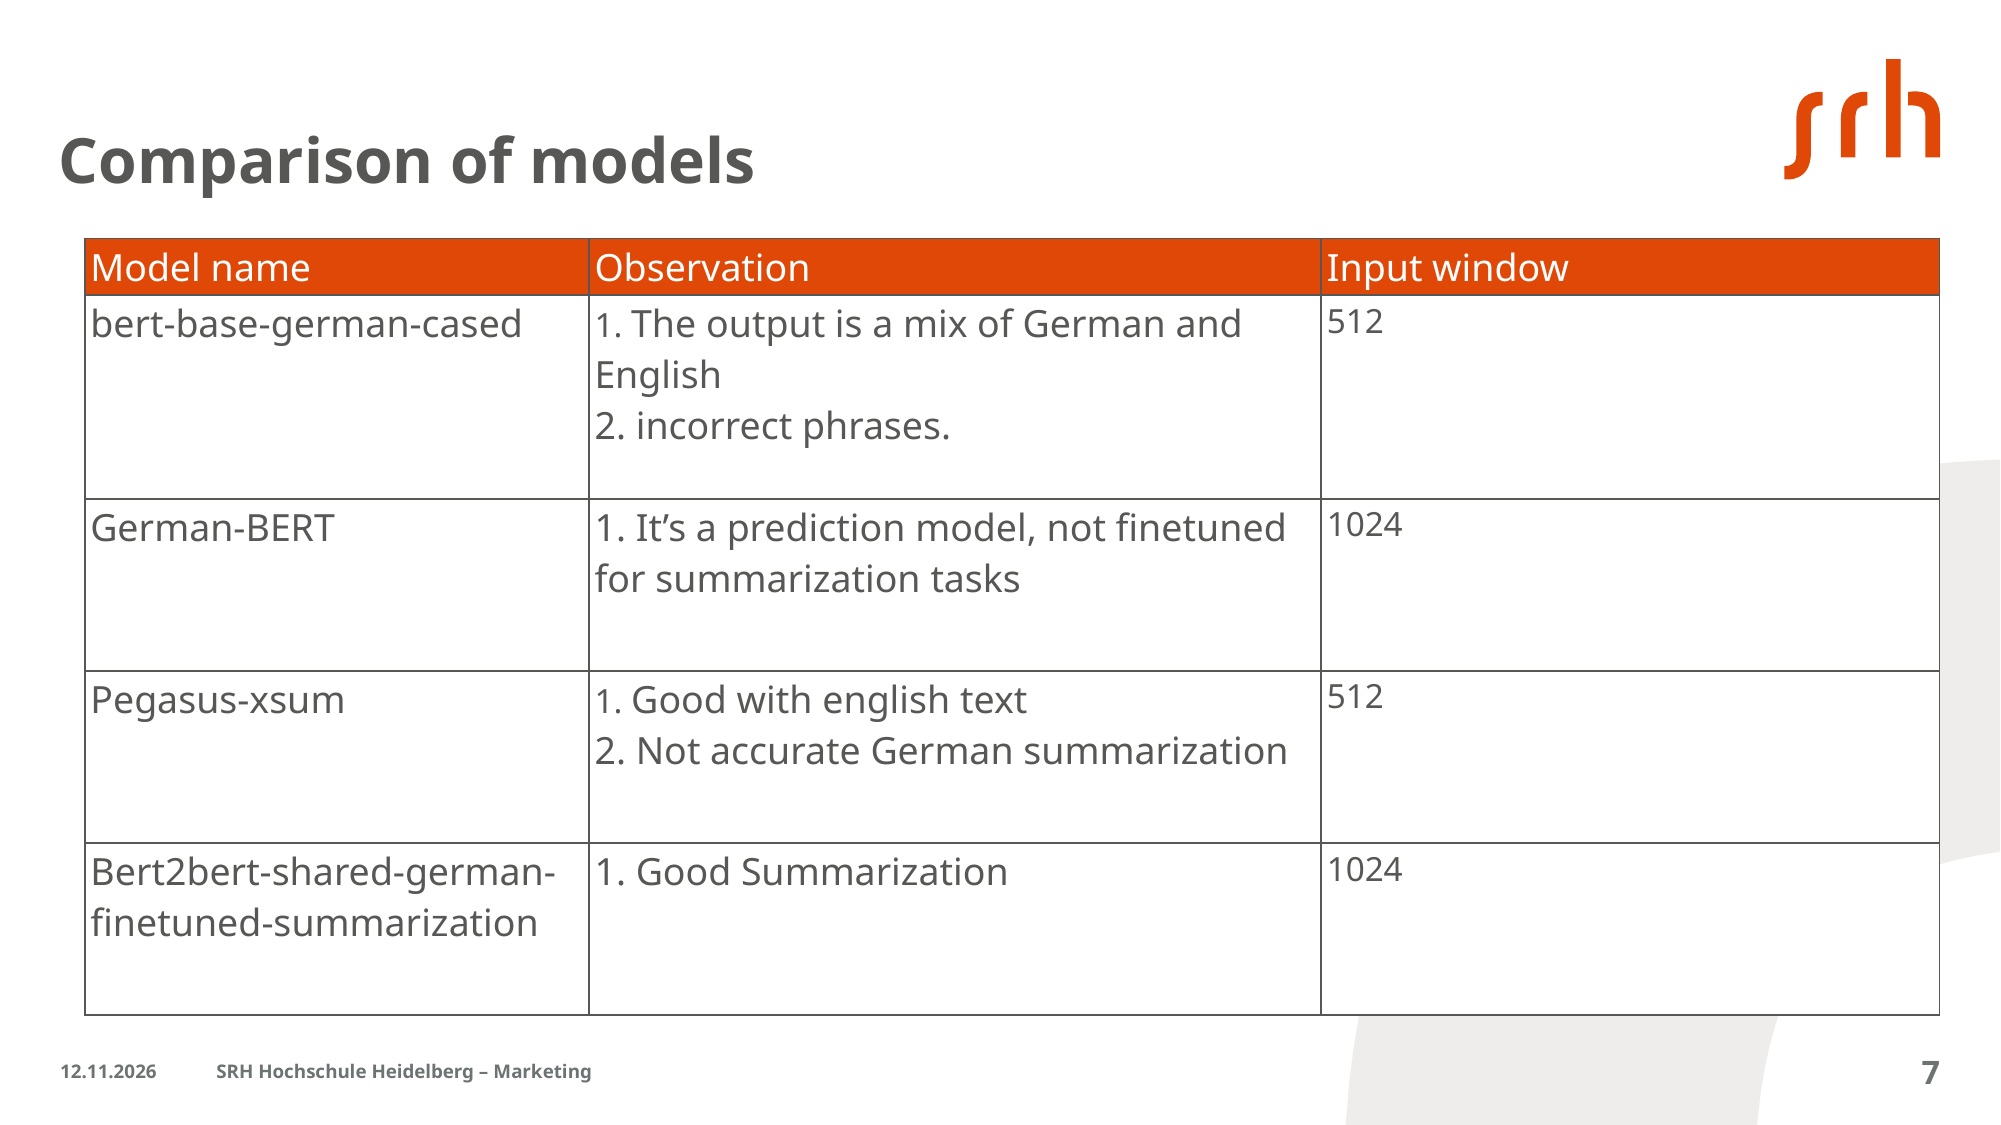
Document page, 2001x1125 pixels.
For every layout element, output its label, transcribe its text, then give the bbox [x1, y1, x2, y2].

table_cell Bert2bert-shared-german-finetuned-summarization [86, 844, 588, 1014]
table_cell bert-base-german-cased [86, 296, 588, 498]
footer SRH Hochschule Heidelberg – Marketing [216, 1042, 1283, 1103]
table_cell Pegasus-xsum [86, 672, 588, 842]
table_cell 1. It’s a prediction model, not finetuned for summarization tasks [590, 500, 1320, 670]
table_cell 1. Good with english text 2. Not accurate German summarization [590, 672, 1320, 842]
table_cell 1024 [1322, 844, 1939, 1014]
table_cell 1. Good Summarization [590, 844, 1320, 1014]
table_header Model name [86, 239, 588, 294]
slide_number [60, 1042, 204, 1103]
table_cell German-BERT [86, 500, 588, 670]
table_cell 1. The output is a mix of German and English 2. incorrect phrases. [590, 296, 1320, 498]
table_header Input window [1322, 239, 1939, 294]
table_cell 512 [1322, 672, 1939, 842]
slide_number 7 [1828, 1044, 1941, 1104]
table_cell 1024 [1322, 500, 1939, 670]
table_cell 512 [1322, 296, 1939, 498]
table_header Observation [590, 239, 1320, 294]
title Comparison of models [59, 58, 1562, 196]
